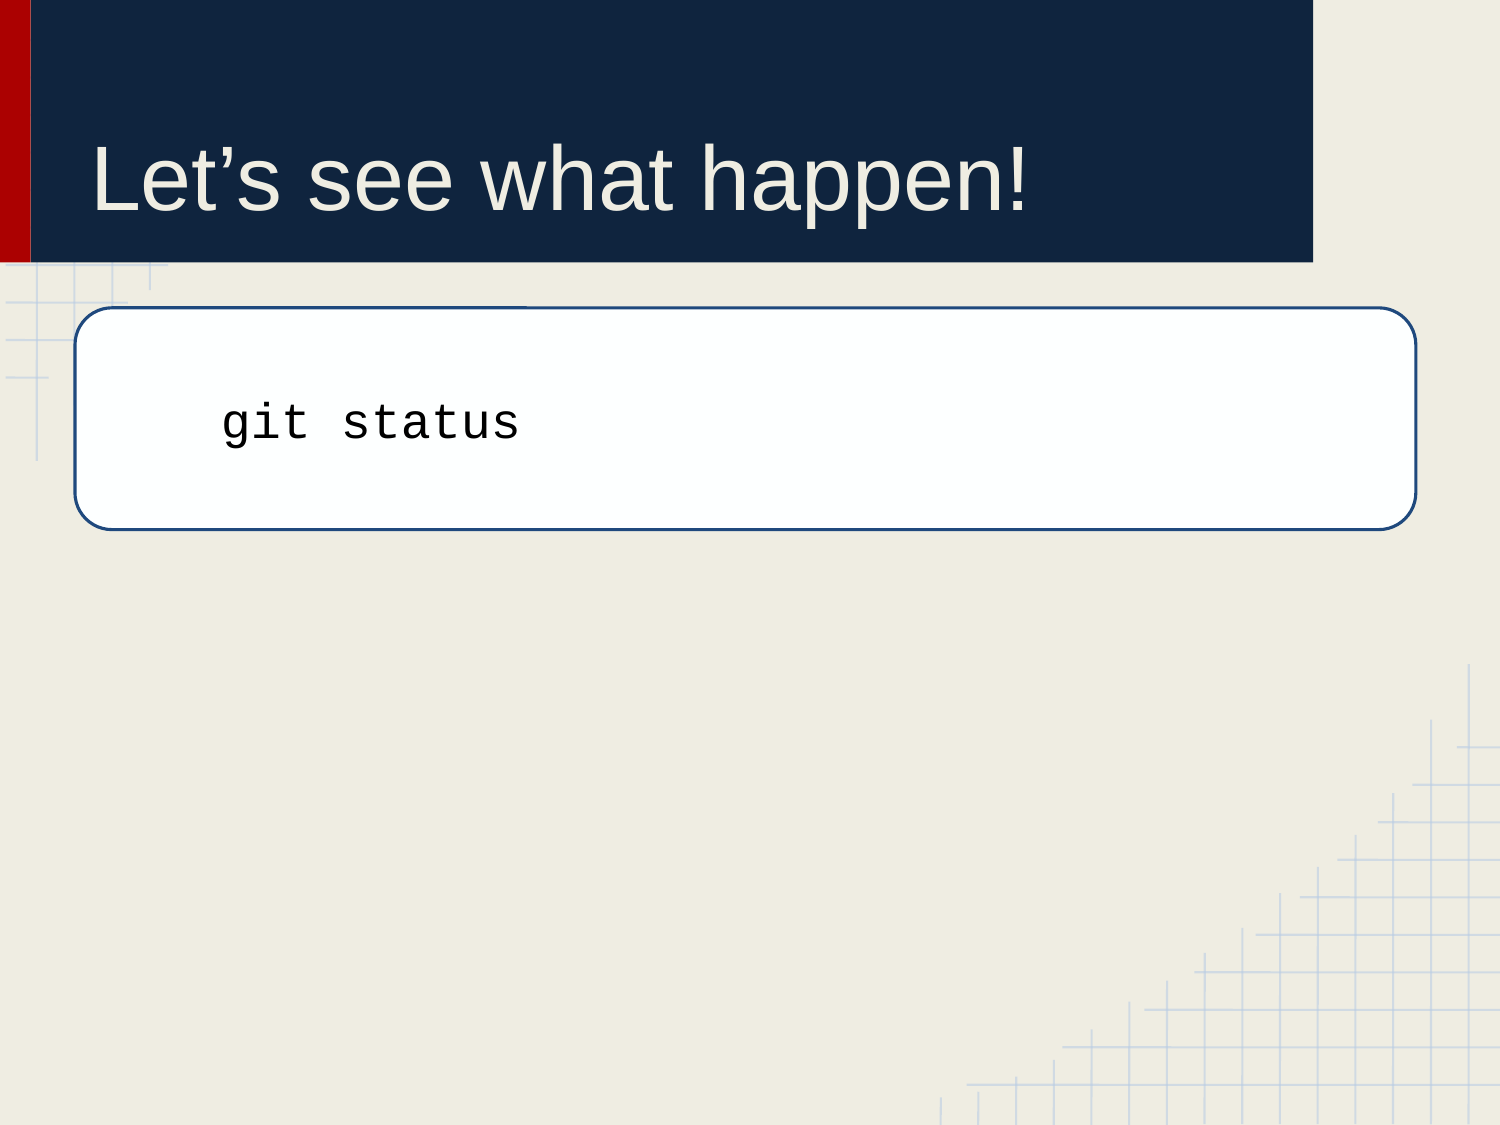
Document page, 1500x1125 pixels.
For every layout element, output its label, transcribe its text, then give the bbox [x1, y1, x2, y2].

text_box git status [74, 307, 1416, 530]
title Let’s see what happen! [75, 22, 1276, 244]
